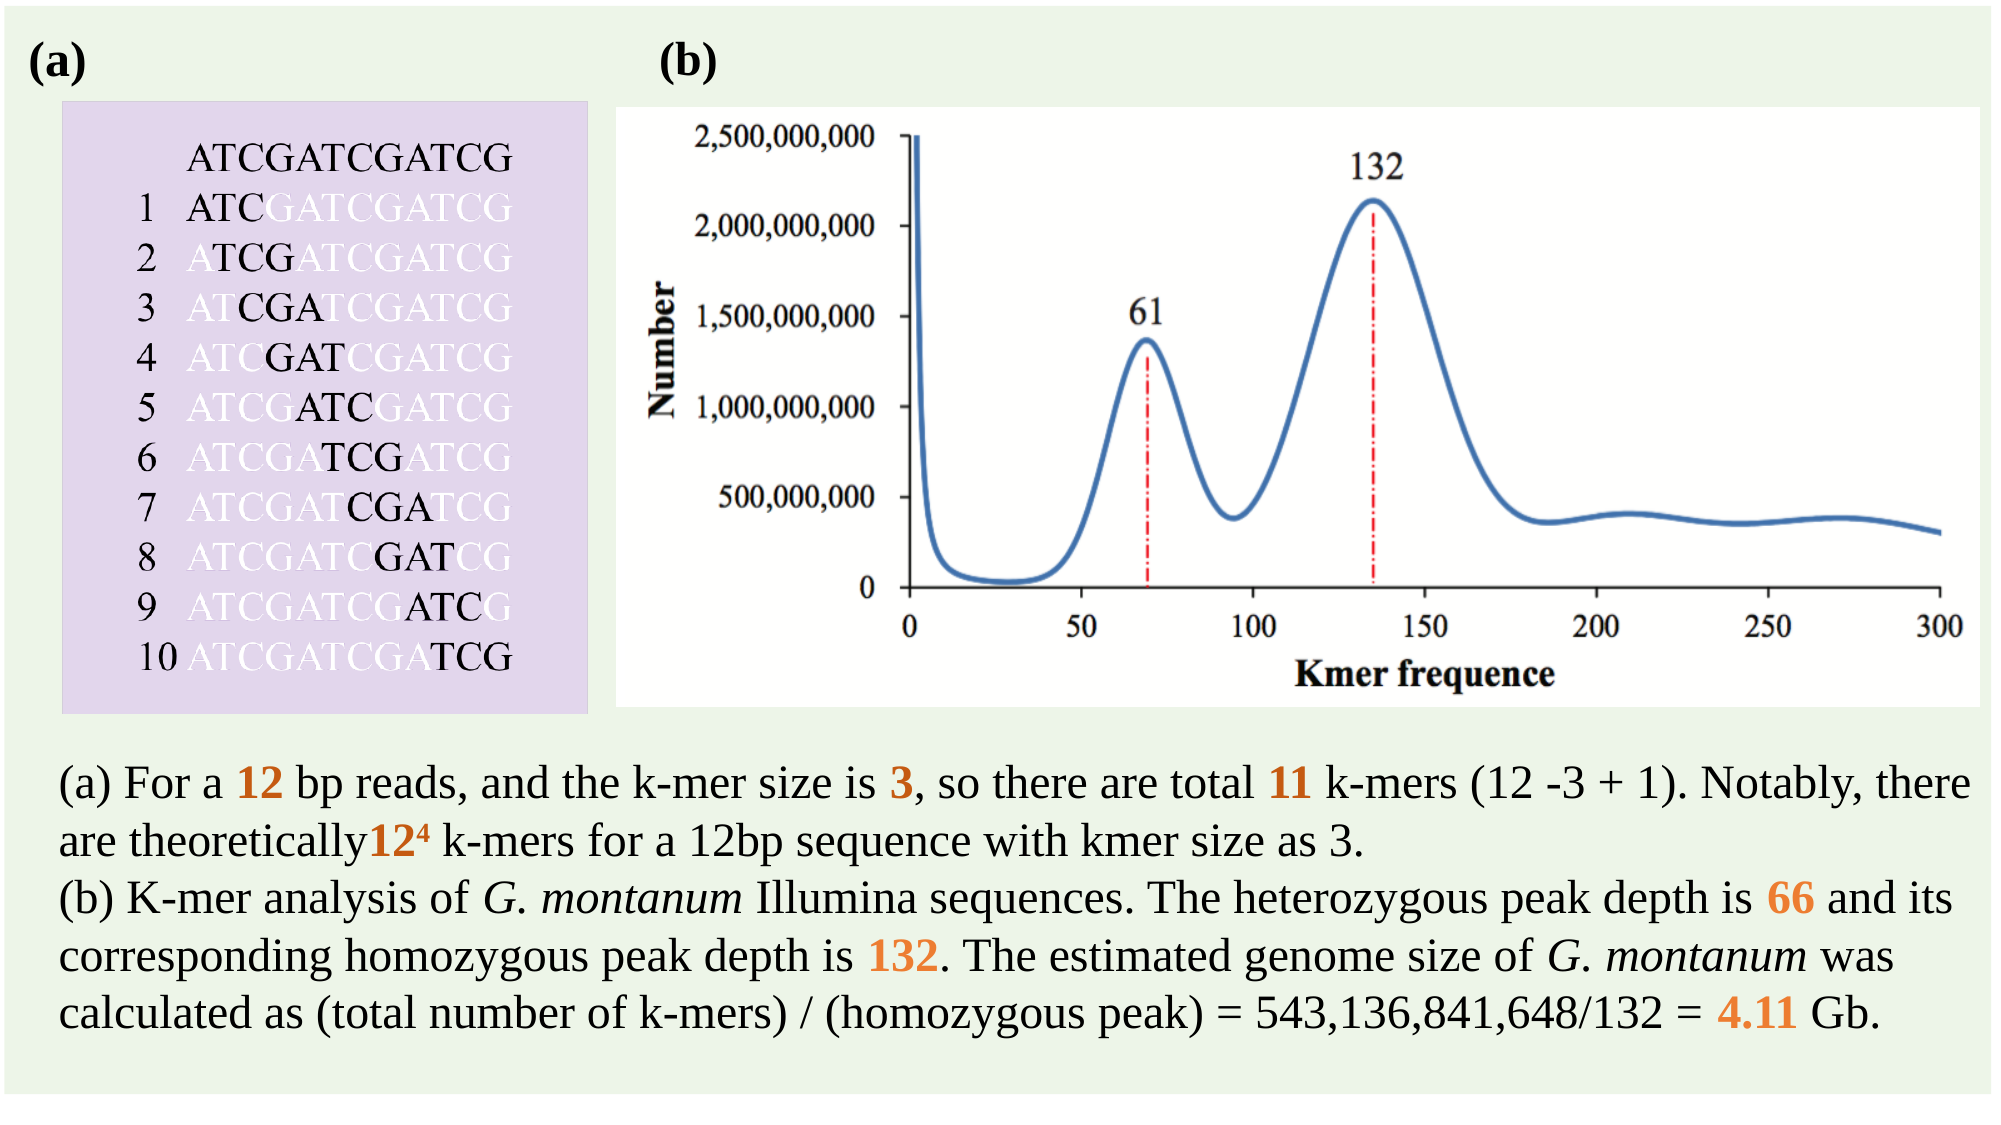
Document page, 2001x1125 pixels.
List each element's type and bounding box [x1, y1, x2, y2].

text_box [4, 5, 2000, 1095]
